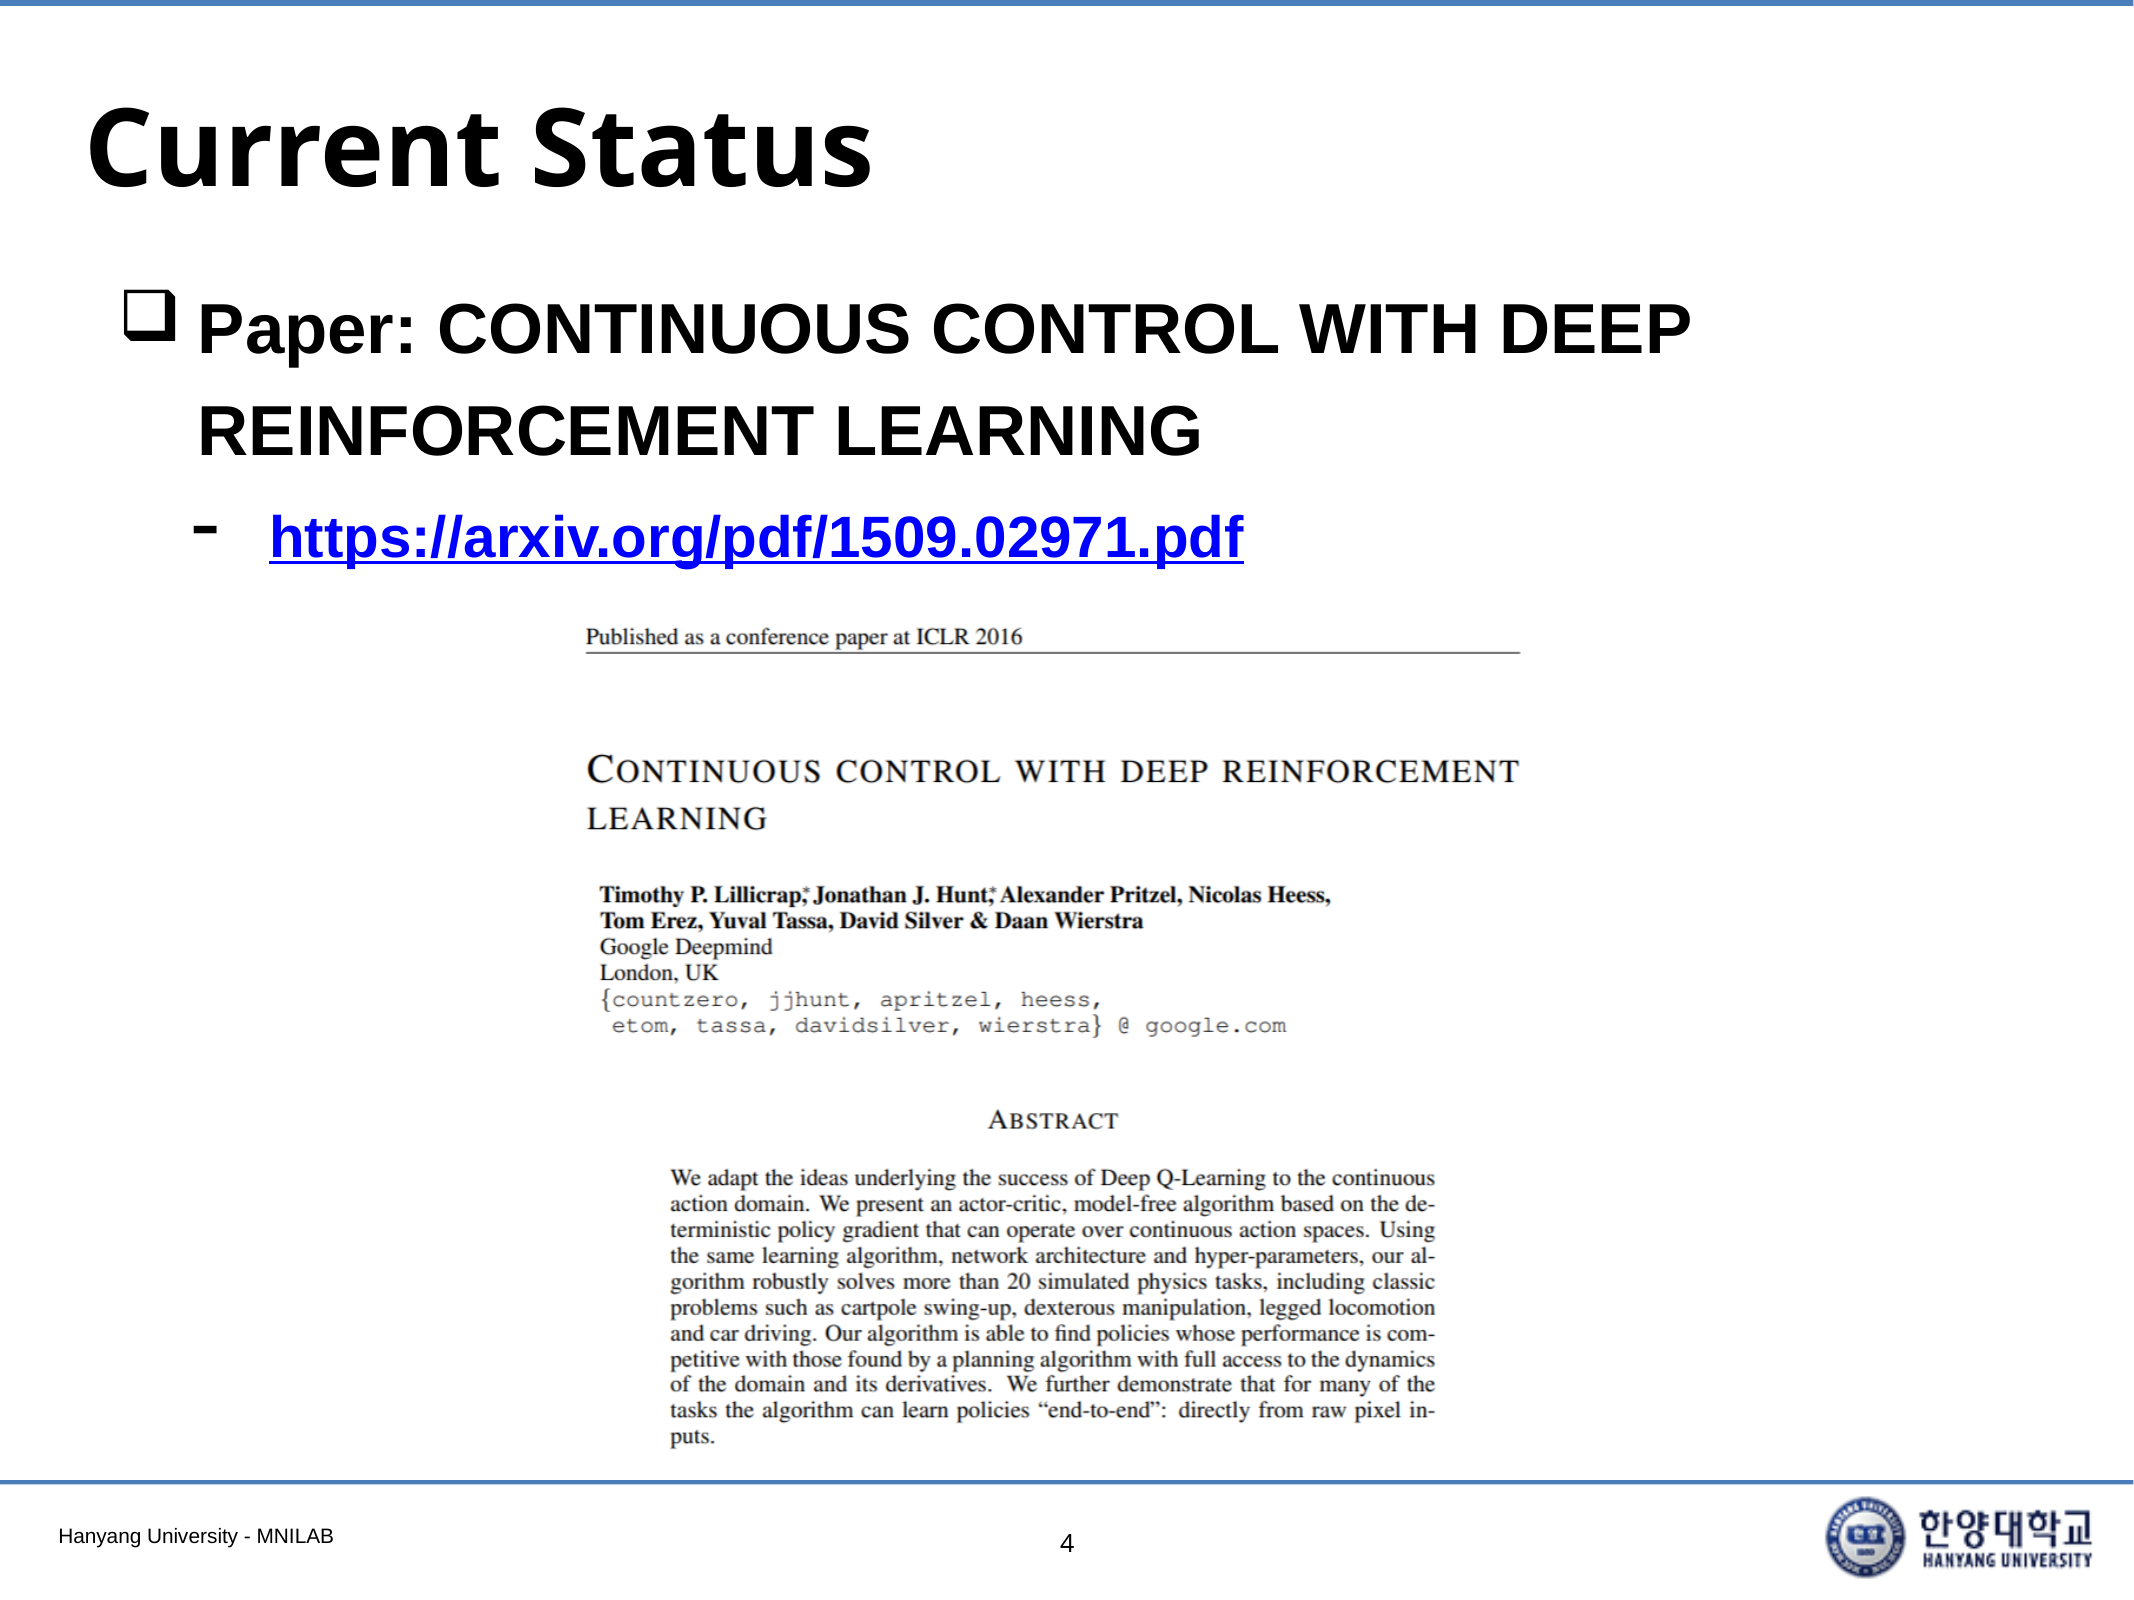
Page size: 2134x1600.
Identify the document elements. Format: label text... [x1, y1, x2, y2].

picture [1797, 1495, 2128, 1581]
list Paper: CONTINUOUS CONTROL WITH DEEP REINFORCEMENT LEARNING https://arxiv.org/pdf/1509.02971.pdf [109, 256, 2113, 585]
picture [561, 616, 1562, 1461]
slide_number 4 [1037, 1518, 1098, 1567]
title Current Status [75, 41, 2058, 245]
